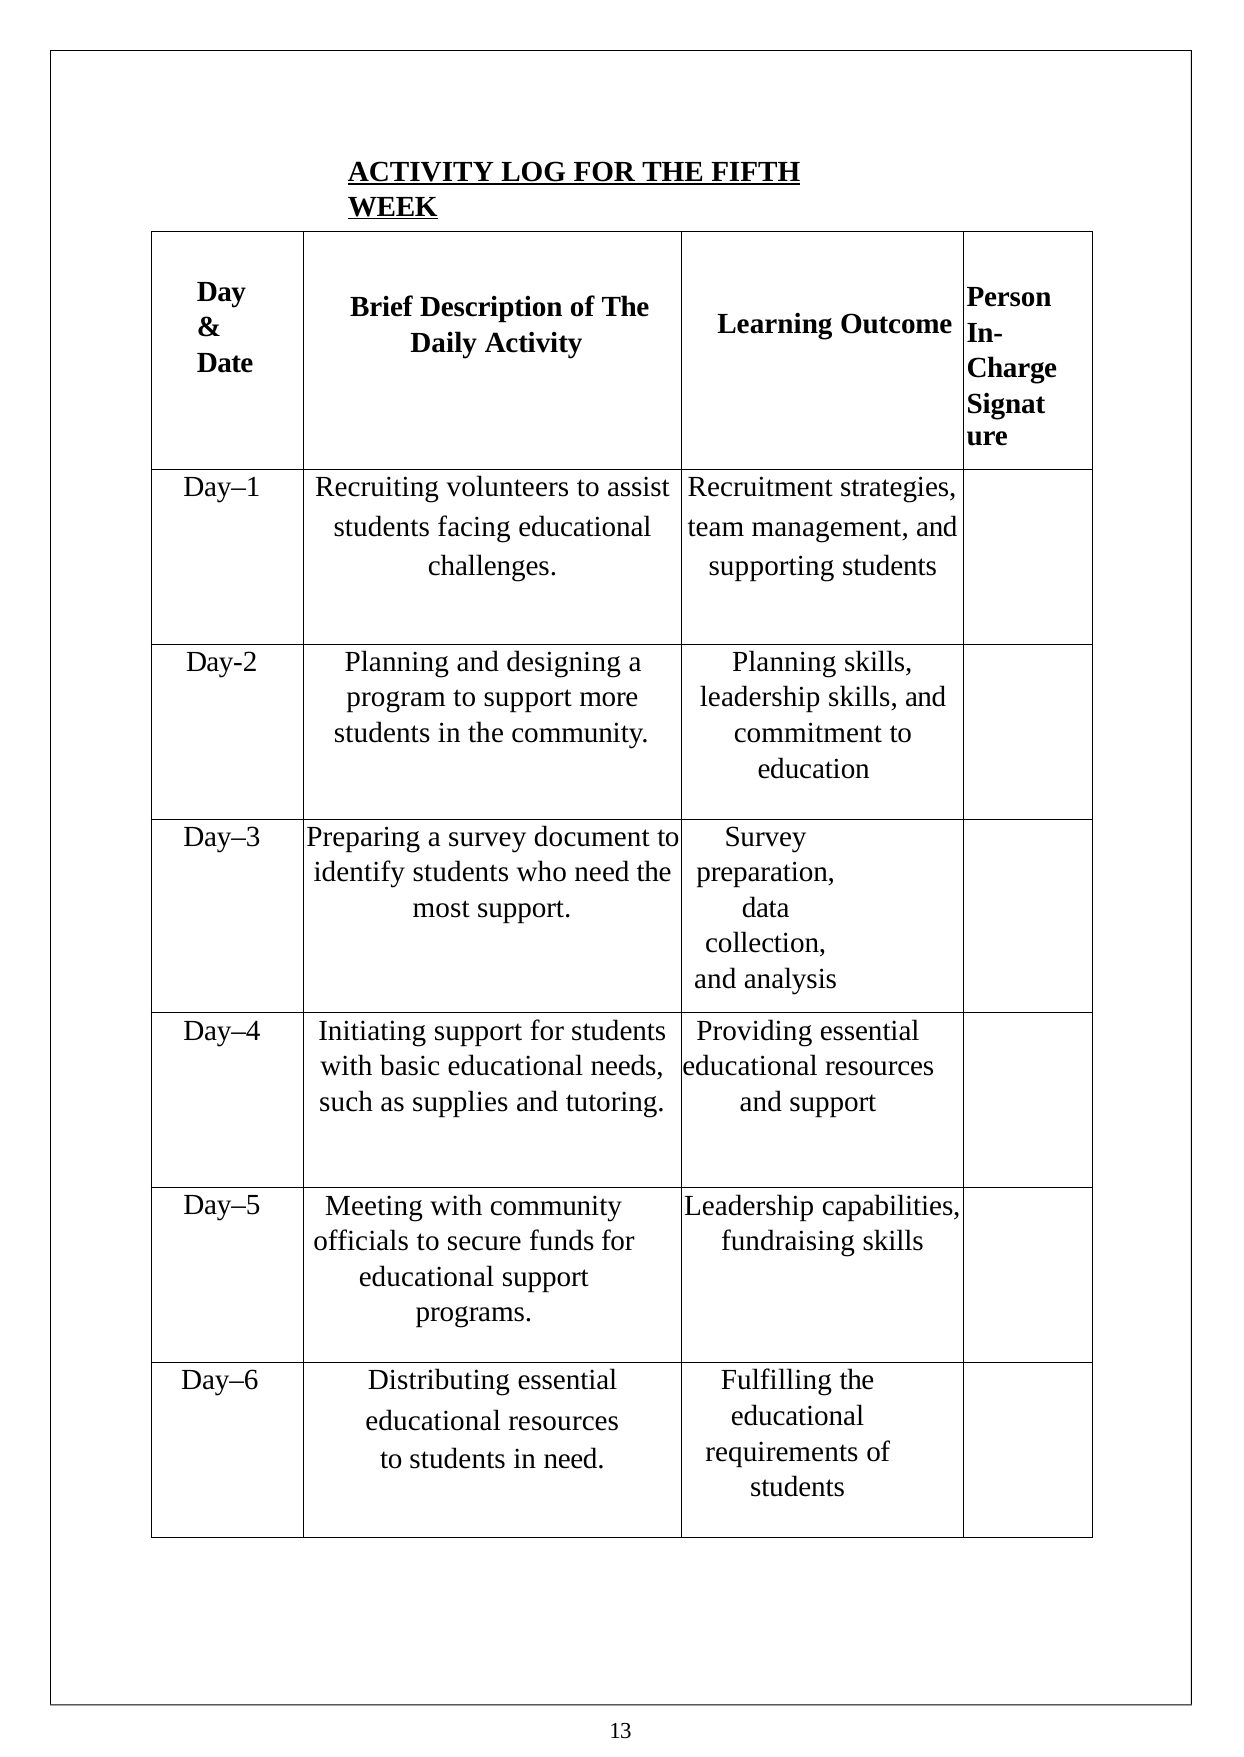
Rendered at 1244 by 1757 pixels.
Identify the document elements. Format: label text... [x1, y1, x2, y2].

table_cell Recruitment strategies, team management, and supporting students [682, 470, 963, 644]
table_cell Day–3 [152, 820, 303, 1012]
table_cell Survey preparation, data collection, and analysis [682, 820, 963, 1012]
table_cell Preparing a survey document to identify students who need the most support. [304, 820, 681, 1012]
text_box ACTIVITY LOG FOR THE FIFTH WEEK [345, 149, 897, 222]
table_cell Providing essential educational resources and support [682, 1013, 963, 1187]
table_cell Day-2 [152, 645, 303, 819]
table_cell [964, 1363, 1092, 1537]
table_cell Day–4 [152, 1013, 303, 1187]
table_cell Planning and designing a program to support more students in the community. [304, 645, 681, 819]
table_cell [964, 1188, 1092, 1362]
table_cell Fulfilling the educational requirements of students [682, 1363, 963, 1537]
table_cell Day–6 [152, 1363, 303, 1537]
table_cell Leadership capabilities, fundraising skills [682, 1188, 963, 1362]
table_header Learning Outcome [682, 232, 963, 469]
table_cell [964, 1013, 1092, 1187]
table_header Brief Description of The Daily Activity [304, 232, 681, 469]
table_cell [964, 645, 1092, 819]
table_cell Meeting with community officials to secure funds for educational support programs. [304, 1188, 681, 1362]
table_cell Distributing essential educational resources to students in need. [304, 1363, 681, 1537]
table_header Person In- Charge Signature [964, 232, 1092, 469]
table_cell Day–1 [152, 470, 303, 644]
table_cell [964, 470, 1092, 644]
slide_number 13 [607, 1715, 650, 1757]
table_cell Initiating support for students with basic educational needs, such as supplies and tutoring. [304, 1013, 681, 1187]
table_cell [964, 820, 1092, 1012]
table_cell Planning skills, leadership skills, and commitment to education [682, 645, 963, 819]
table_header Day & Date [152, 232, 303, 469]
table_cell Day–5 [152, 1188, 303, 1362]
table_cell Recruiting volunteers to assist students facing educational challenges. [304, 470, 681, 644]
